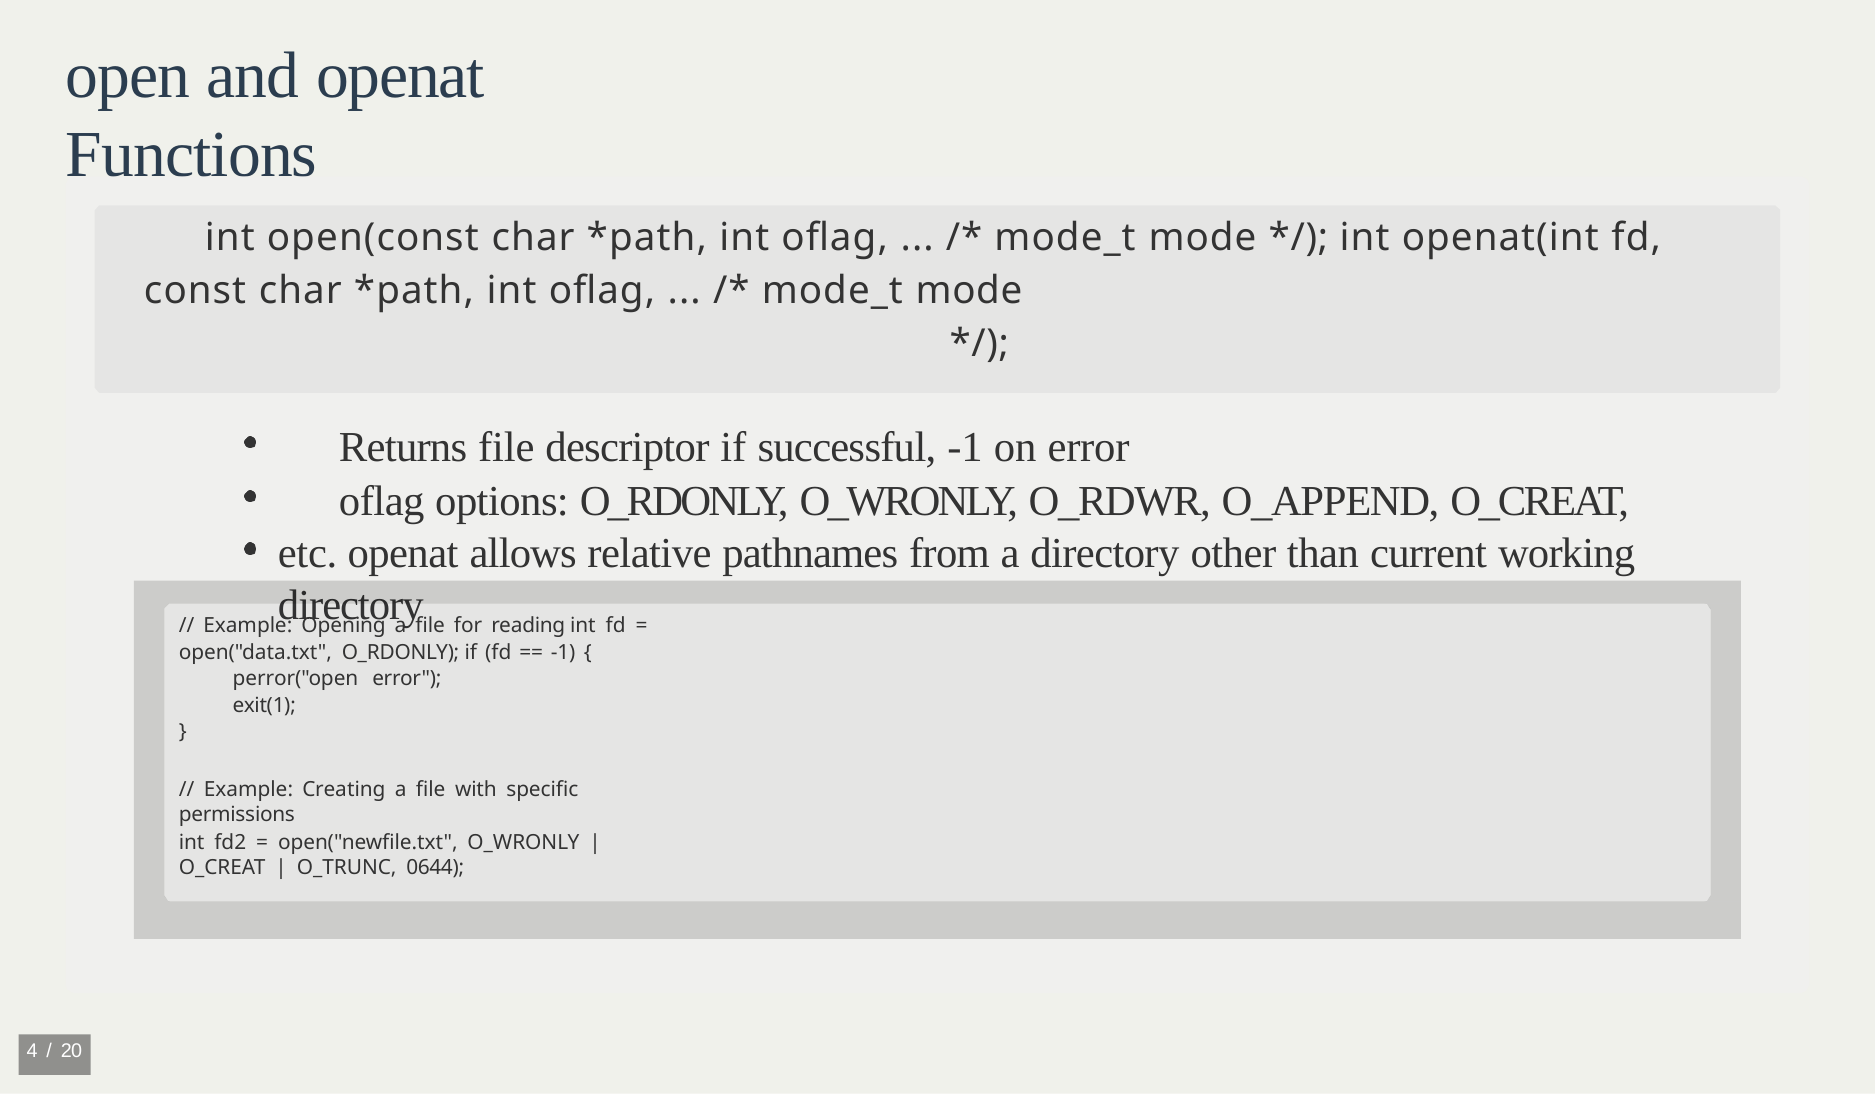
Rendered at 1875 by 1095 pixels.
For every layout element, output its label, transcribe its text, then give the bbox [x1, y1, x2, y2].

text_box [18, 1034, 91, 1075]
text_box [65, 176, 1810, 994]
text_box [133, 580, 1742, 940]
slide_number 10 / 20 [20, 1043, 96, 1095]
title open and openat Functions [63, 29, 746, 177]
